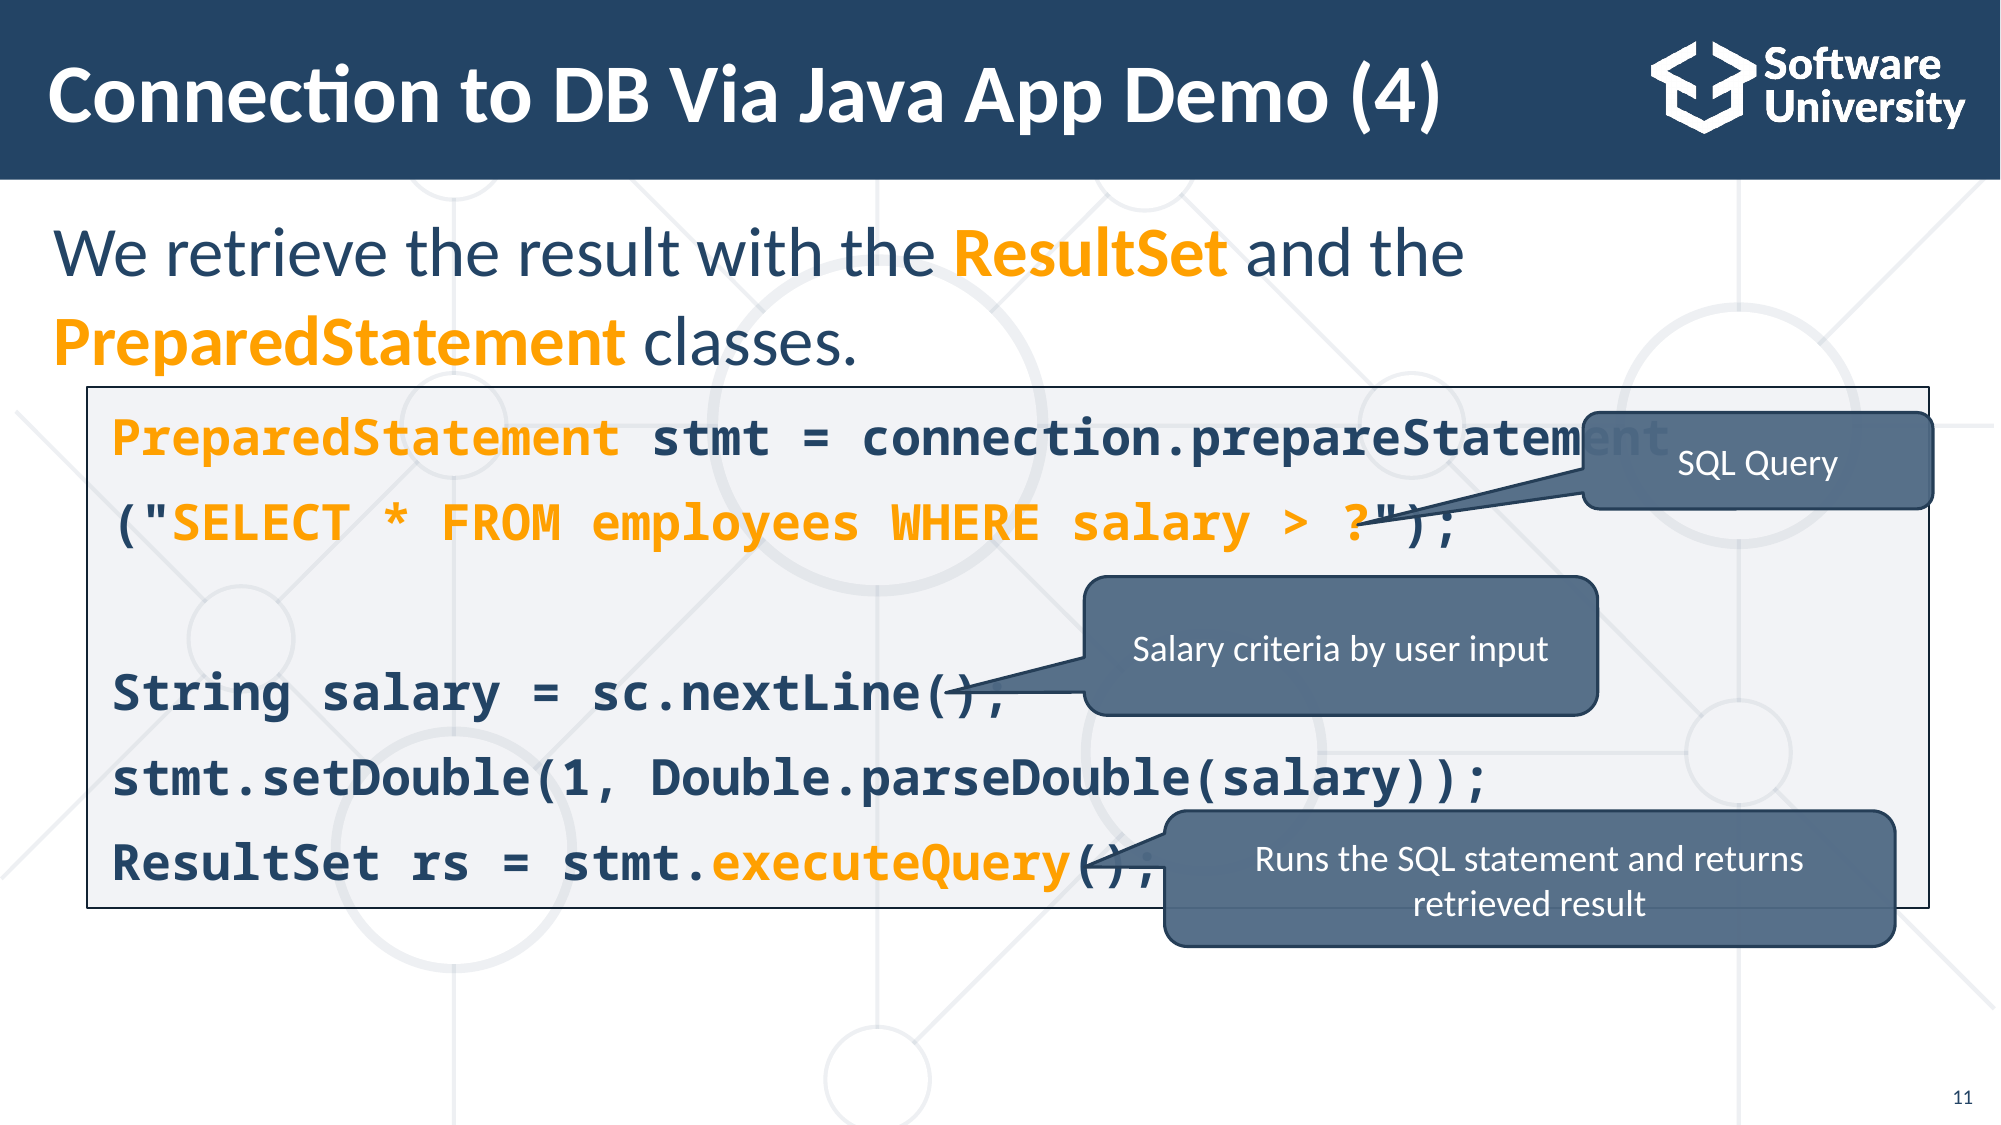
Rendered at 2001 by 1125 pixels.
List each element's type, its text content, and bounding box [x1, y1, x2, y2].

text_box Salary criteria by user input [943, 574, 1600, 718]
picture [1651, 41, 1966, 134]
text_box SQL Query [1355, 410, 1936, 527]
text_box Runs the SQL statement and returns retrieved result [1082, 808, 1898, 949]
title Connection to DB Via Java App Demo (4) [31, 16, 1625, 162]
text_box PreparedStatement stmt = connection.prepareStatement ("SELECT * FROM employees WHERE salary > ?"); String salary = sc.nextLine(); stmt.setDouble(1, Double.parseDouble(salary)); ResultSet rs = stmt.executeQuery(); [87, 387, 1930, 909]
slide_number 11 [1927, 1067, 1989, 1117]
list We retrieve the result with the ResultSet and the PreparedStatement classes. [36, 196, 1973, 1110]
